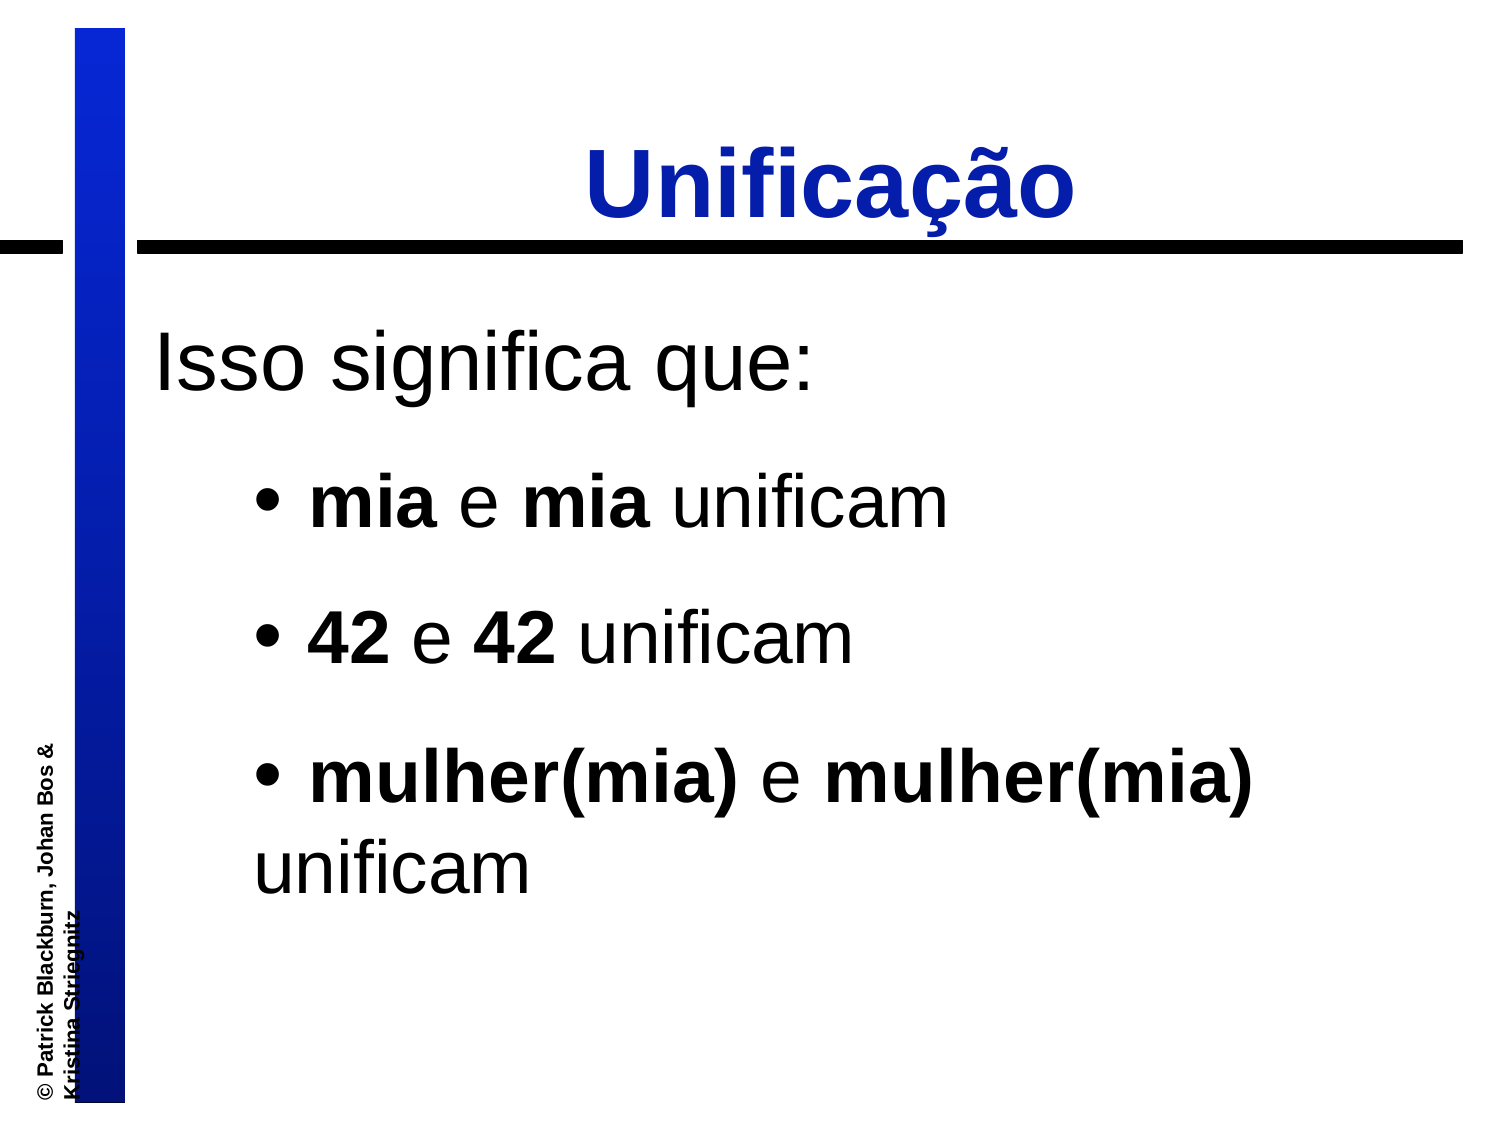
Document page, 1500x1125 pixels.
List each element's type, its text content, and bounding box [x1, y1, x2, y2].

text_box Isso significa que: • mia e mia unificam • 42 e 42 unificam • mulher(mia) e mulher(mia) unificam [150, 274, 1275, 909]
text_box [0, 240, 63, 253]
text_box [137, 240, 1463, 253]
title Unificação [518, 117, 1082, 237]
text_box [74, 28, 125, 1104]
text_box © Patrick Blackburn, Johan Bos & Kristina Striegnitz [30, 680, 51, 1103]
